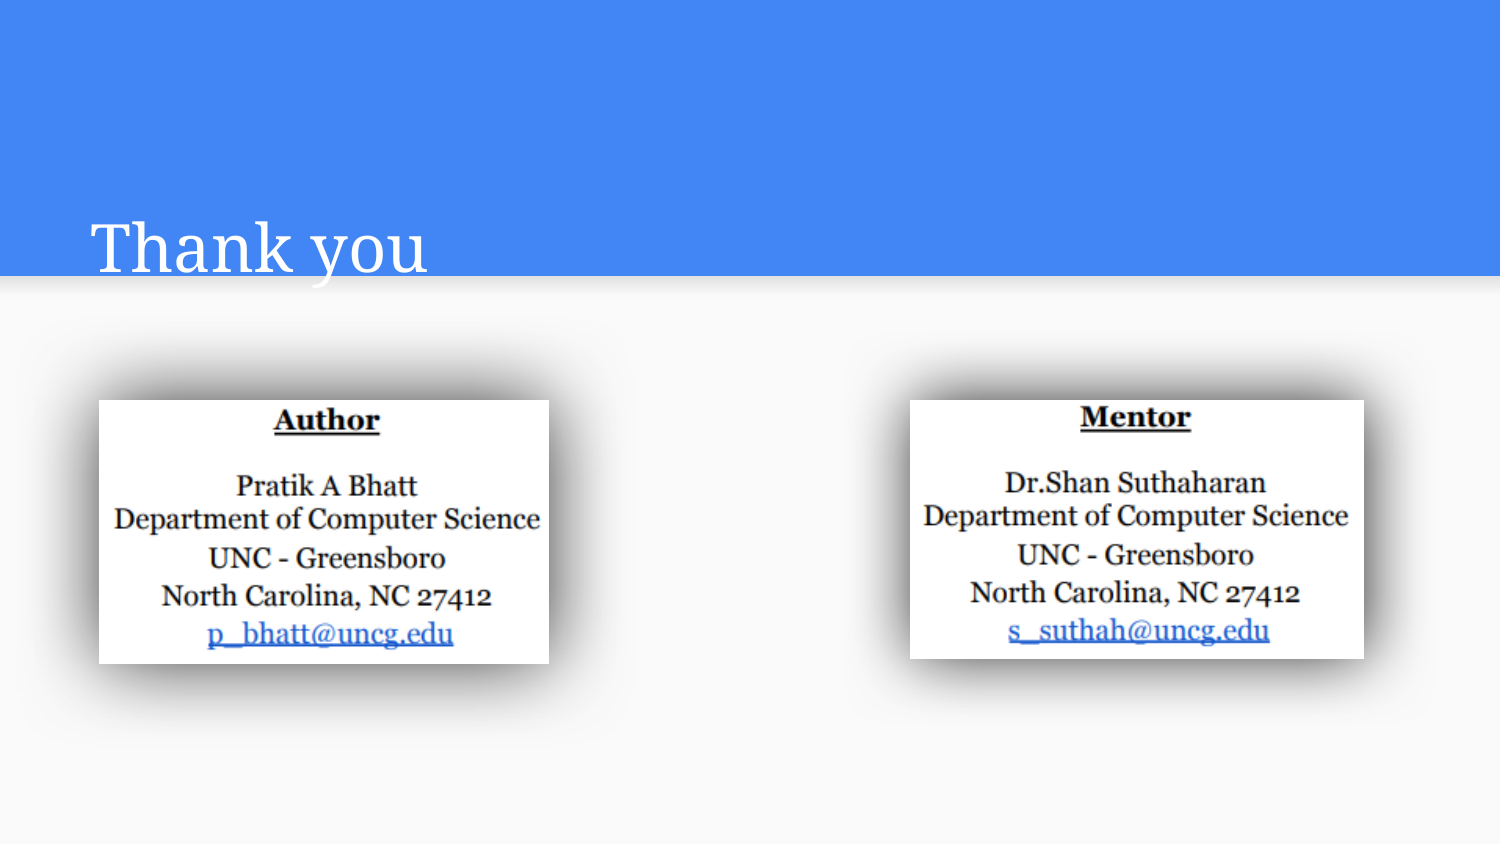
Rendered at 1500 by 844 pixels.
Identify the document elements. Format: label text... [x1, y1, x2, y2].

title Thank you [75, 175, 1425, 302]
picture [99, 400, 549, 664]
picture [910, 400, 1365, 659]
